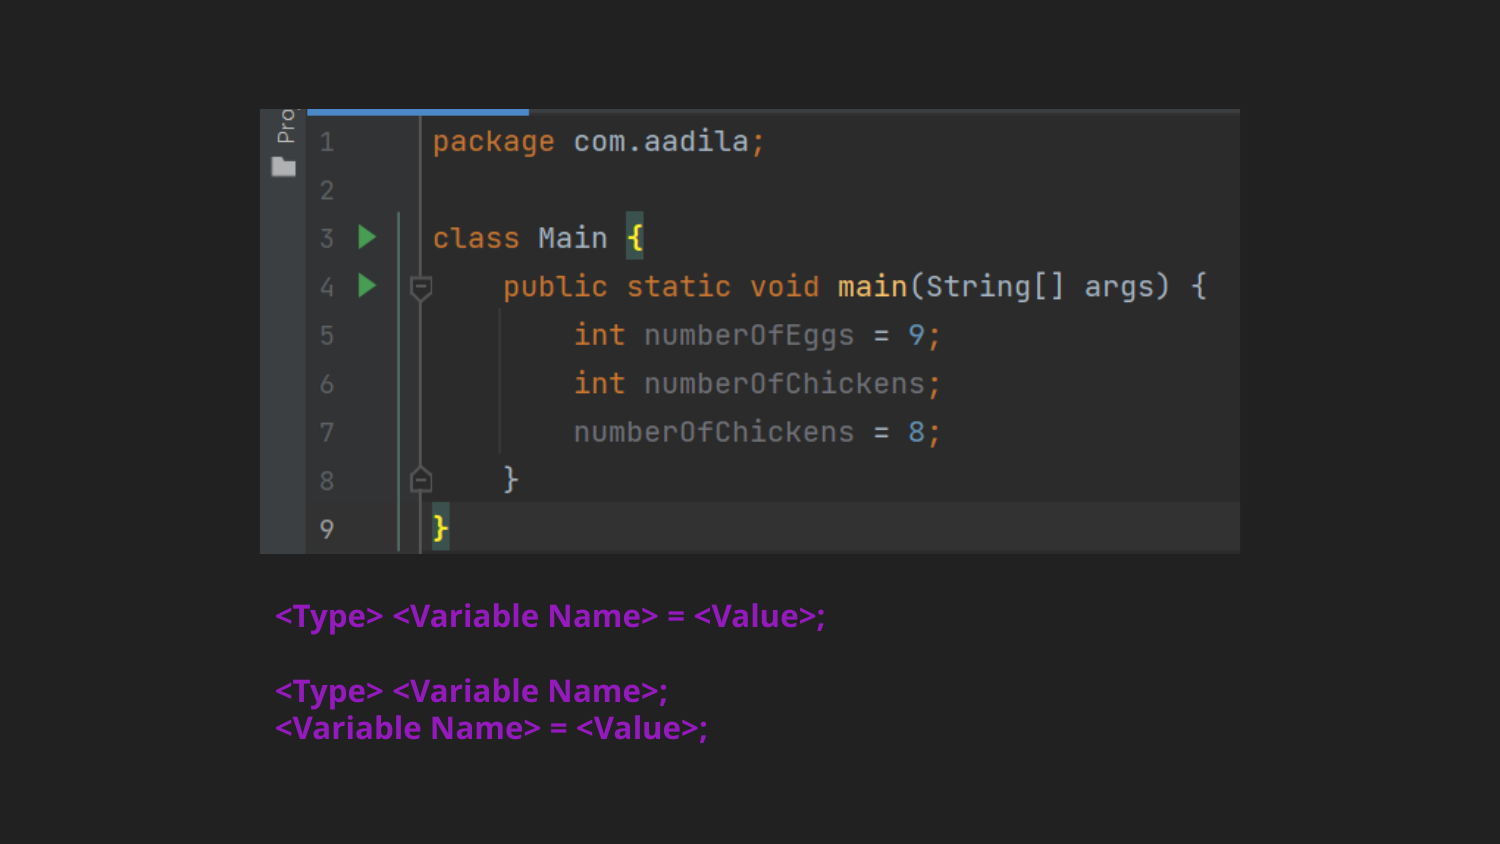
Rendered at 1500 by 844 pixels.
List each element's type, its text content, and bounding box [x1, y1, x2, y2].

text_box <Type> <Variable Name> = <Value>; <Type> <Variable Name>; <Variable Name> = <Value>; [259, 581, 1241, 761]
picture [259, 109, 1241, 554]
